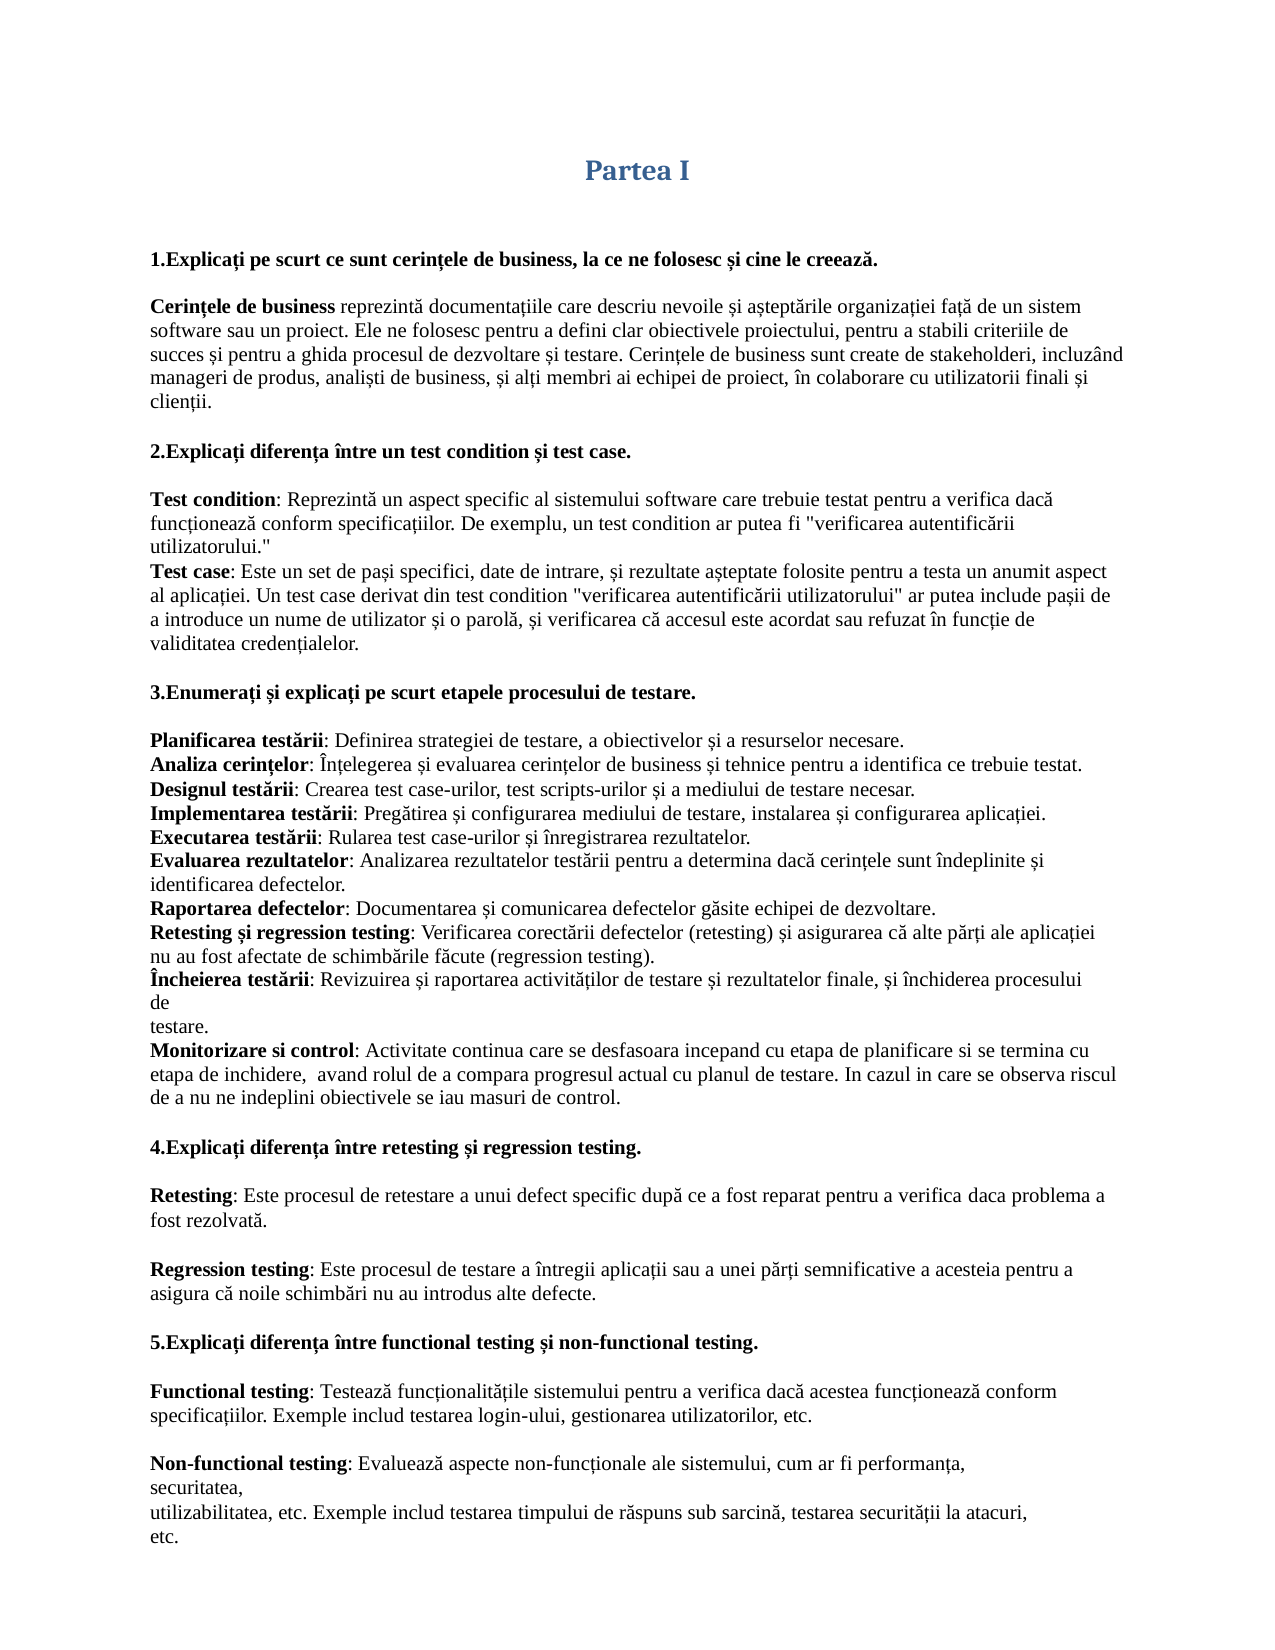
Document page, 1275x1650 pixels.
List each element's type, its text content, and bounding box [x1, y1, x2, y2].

text_box Partea I Explicați pe scurt ce sunt cerințele de business, la ce ne folosesc și cine le creează. Cerințele de business reprezintă documentațiile care descriu nevoile și așteptările organizației față de un sistem software sau un proiect. Ele ne folosesc pentru a defini clar obiectivele proiectului, pentru a stabili criteriile de succes și pentru a ghida procesul de dezvoltare și testare. Cerințele de business sunt create de stakeholderi, incluzând manageri de produs, analiști de business, și alți membri ai echipei de proiect, în colaborare cu utilizatorii finali și clienții. Explicați diferența între un test condition și test case. Test condition: Reprezintă un aspect specific al sistemului software care trebuie testat pentru a verifica dacă funcționează conform specificațiilor. De exemplu, un test condition ar putea fi "verificarea autentificării utilizatorului." Test case: Este un set de pași specifici, date de intrare, și rezultate așteptate folosite pentru a testa un anumit aspect al aplicației. Un test case derivat din test condition "verificarea autentificării utilizatorului" ar putea include pașii de a introduce un nume de utilizator și o parolă, și verificarea că accesul este acordat sau refuzat în funcție de validitatea credențialelor. Enumerați și explicați pe scurt etapele procesului de testare. Planificarea testării: Definirea strategiei de testare, a obiectivelor și a resurselor necesare. Analiza cerințelor: Înțelegerea și evaluarea cerințelor de business și tehnice pentru a identifica ce trebuie testat. Designul testării: Crearea test case-urilor, test scripts-urilor și a mediului de testare necesar. Implementarea testării: Pregătirea și configurarea mediului de testare, instalarea și configurarea aplicației. Executarea testării: Rularea test case-urilor și înregistrarea rezultatelor. Evaluarea rezultatelor: Analizarea rezultatelor testării pentru a determina dacă cerințele sunt îndeplinite și identificarea defectelor. Raportarea defectelor: Documentarea și comunicarea defectelor găsite echipei de dezvoltare. Retesting și regression testing: Verificarea corectării defectelor (retesting) și asigurarea că alte părți ale aplicației nu au fost afectate de schimbările făcute (regression testing). Încheierea testării: Revizuirea și raportarea activităților de testare și rezultatelor finale, și închiderea procesului de testare. Monitorizare si control: Activitate continua care se desfasoara incepand cu etapa de planificare si se termina cu etapa de inchidere, avand rolul de a compara progresul actual cu planul de testare. In cazul in care se observa riscul de a nu ne indeplini obiectivele se iau masuri de control. Explicați diferența între retesting și regression testing. Retesting: Este procesul de retestare a unui defect specific după ce a fost reparat pentru a verifica daca problema a fost rezolvată. Regression testing: Este procesul de testare a întregii aplicații sau a unei părți semnificative a acesteia pentru a asigura că noile schimbări nu au introdus alte defecte. Explicați diferența între functional testing și non-functional testing. Functional testing: Testează funcționalitățile sistemului pentru a verifica dacă acestea funcționează conform specificațiilor. Exemple includ testarea login-ului, gestionarea utilizatorilor, etc. Non-functional testing: Evaluează aspecte non-funcționale ale sistemului, cum ar fi performanța, securitatea, utilizabilitatea, etc. Exemple includ testarea timpului de răspuns sub sarcină, testarea securității la atacuri, etc. [147, 151, 1127, 1548]
